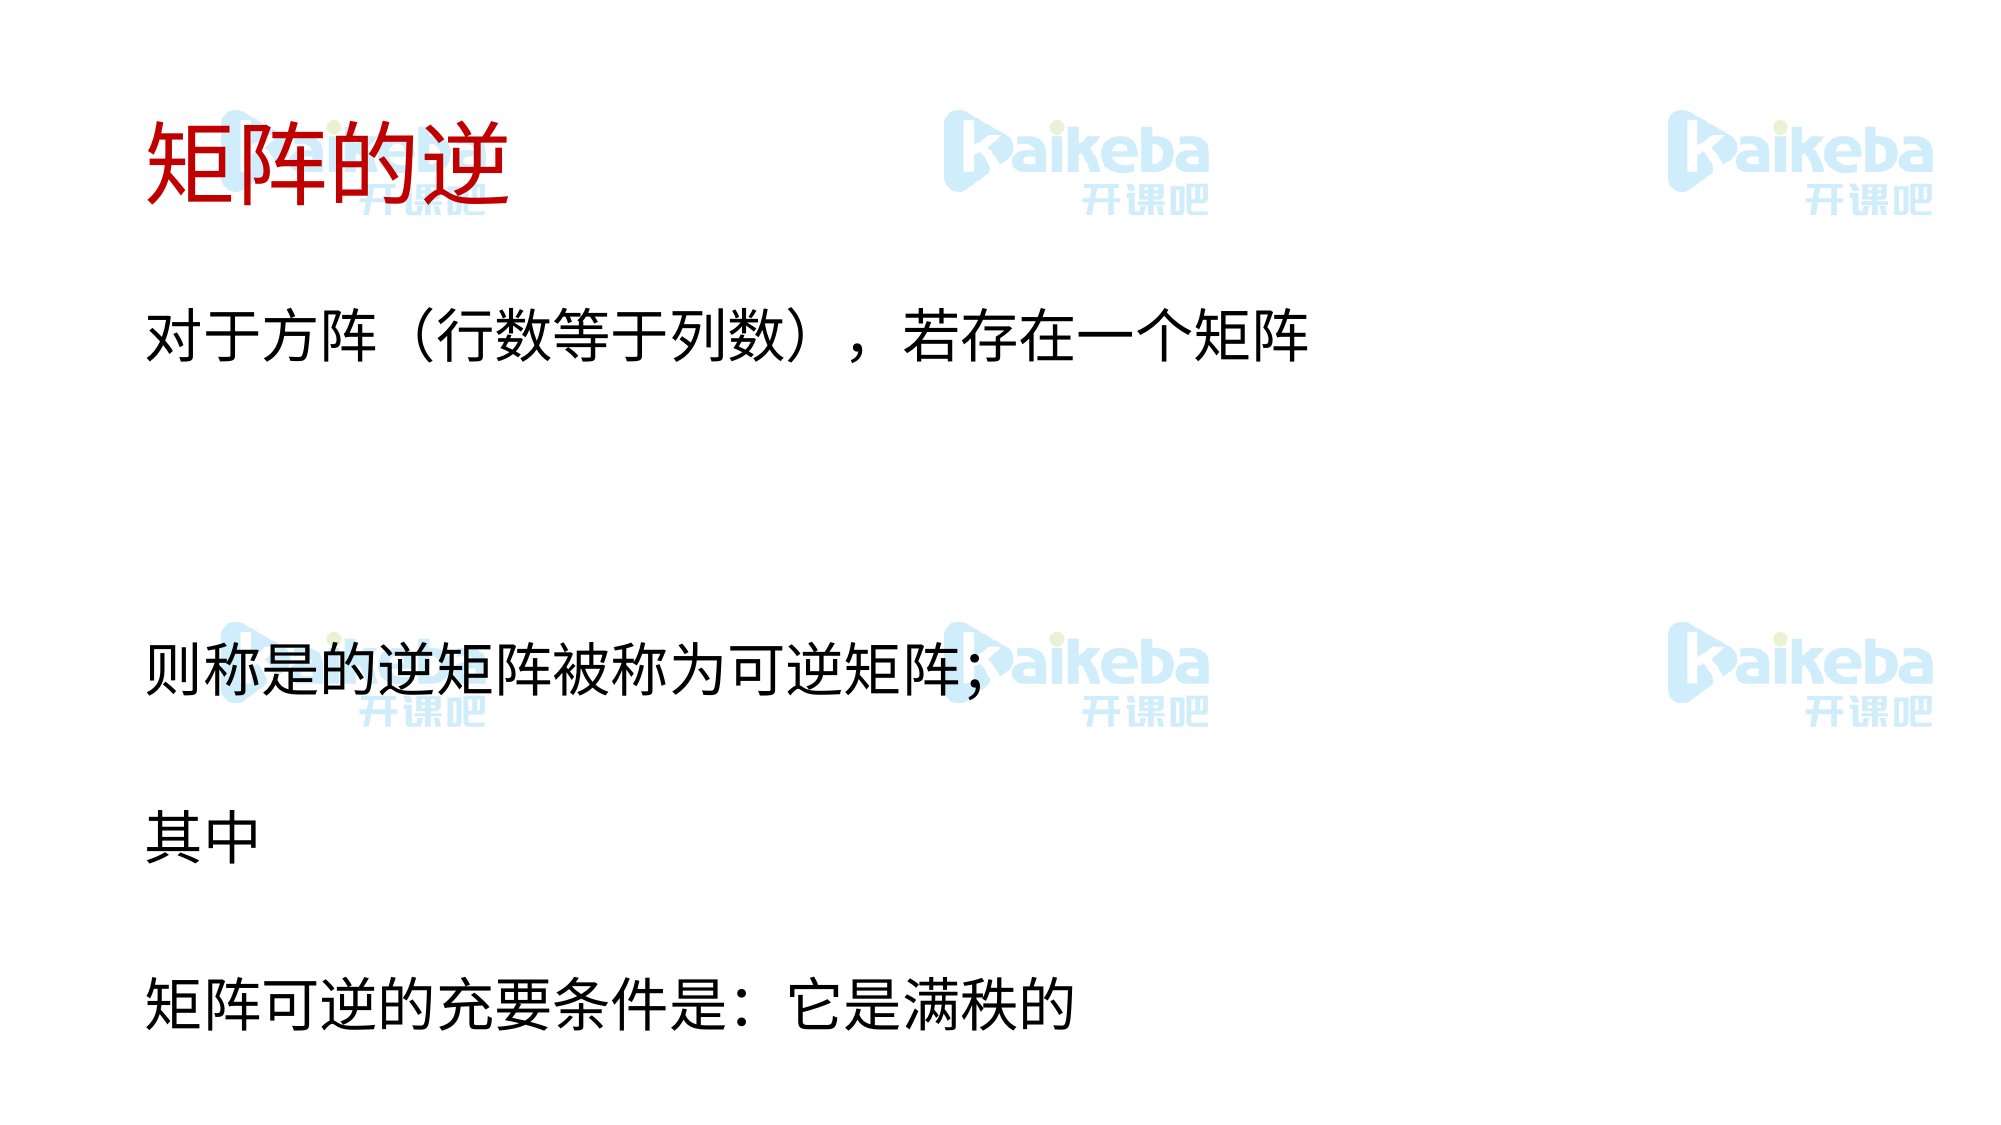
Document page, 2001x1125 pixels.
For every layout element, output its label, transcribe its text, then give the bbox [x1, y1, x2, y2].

title 矩阵的逆 [136, 59, 1863, 278]
